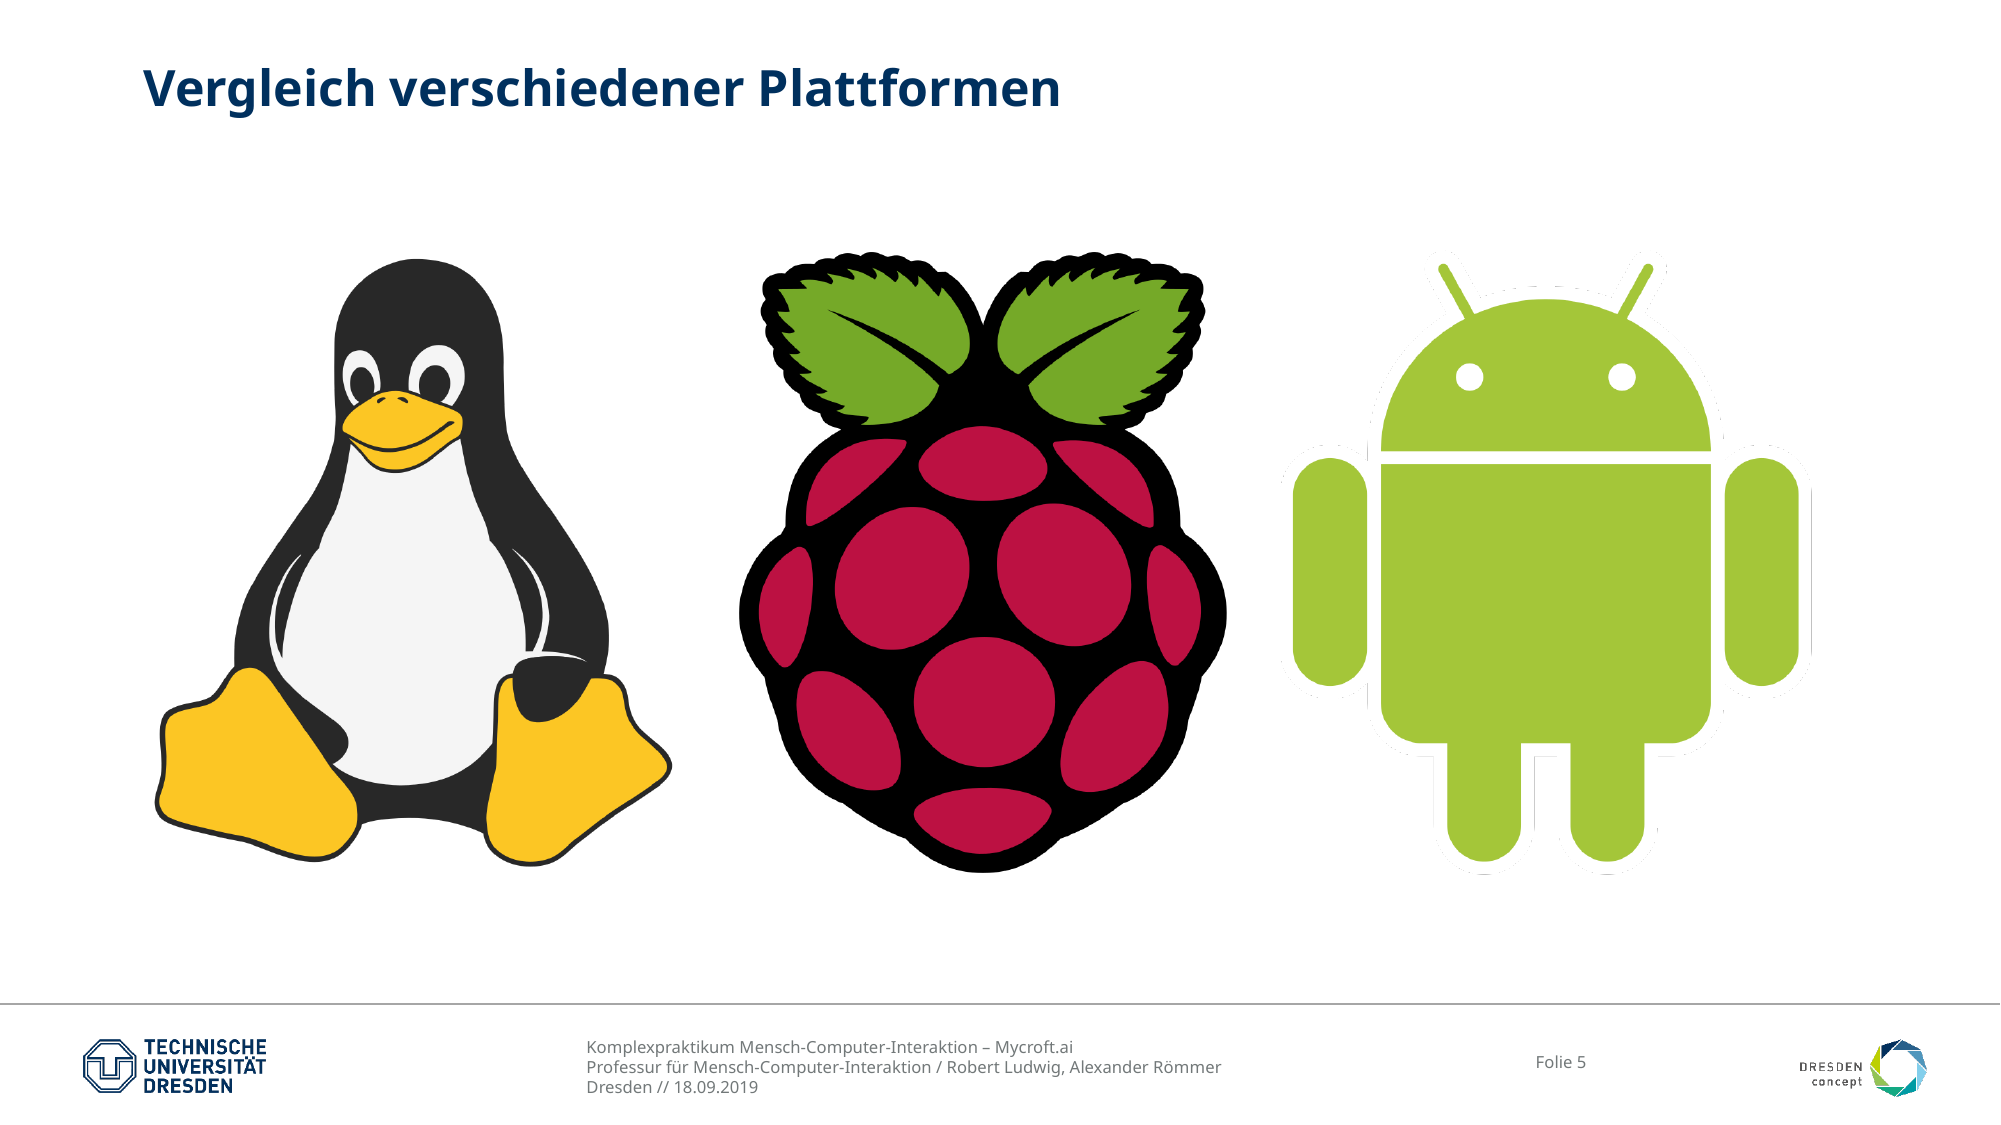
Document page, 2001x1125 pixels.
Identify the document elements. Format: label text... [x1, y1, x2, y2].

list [1279, 250, 1812, 875]
picture [143, 250, 683, 875]
title Vergleich verschiedener Plattformen [143, 56, 1880, 169]
picture [83, 1039, 266, 1093]
picture [733, 250, 1229, 875]
picture [1800, 1039, 1927, 1097]
